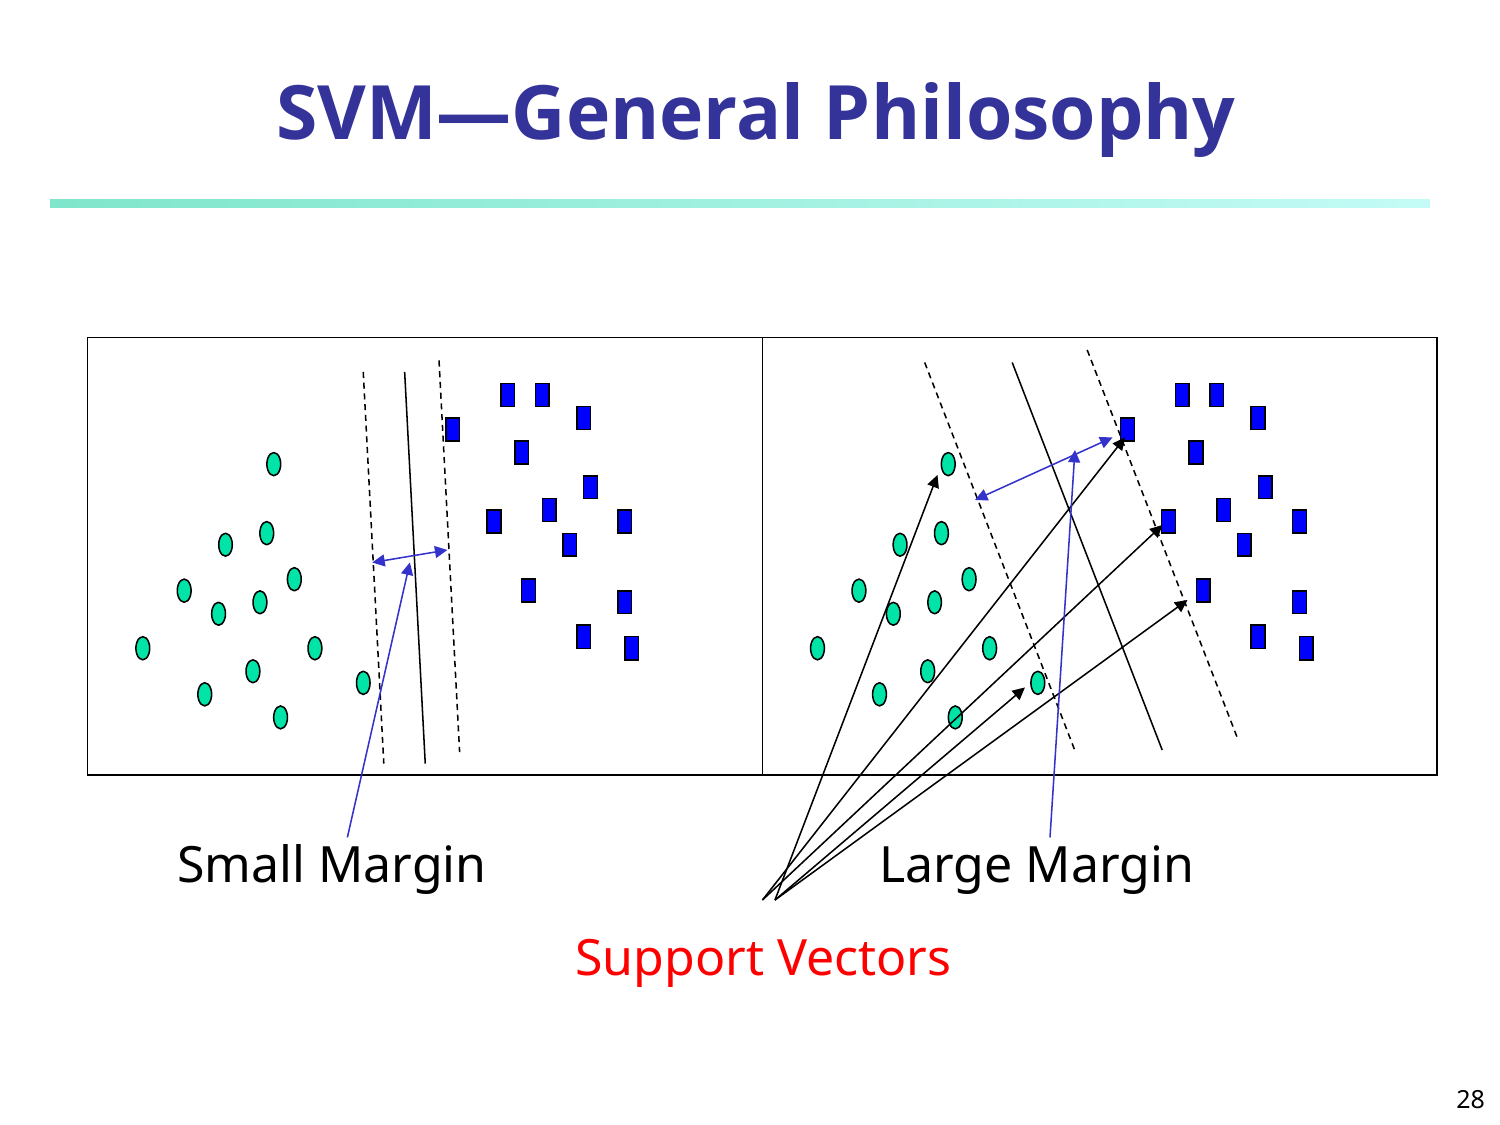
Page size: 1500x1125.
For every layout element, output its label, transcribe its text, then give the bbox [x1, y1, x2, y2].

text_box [762, 337, 1438, 776]
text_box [87, 337, 760, 776]
slide_number 28 [1187, 1062, 1500, 1125]
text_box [572, 437, 1188, 994]
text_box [174, 549, 490, 901]
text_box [877, 437, 1197, 901]
title SVM—General Philosophy [50, 62, 1463, 163]
